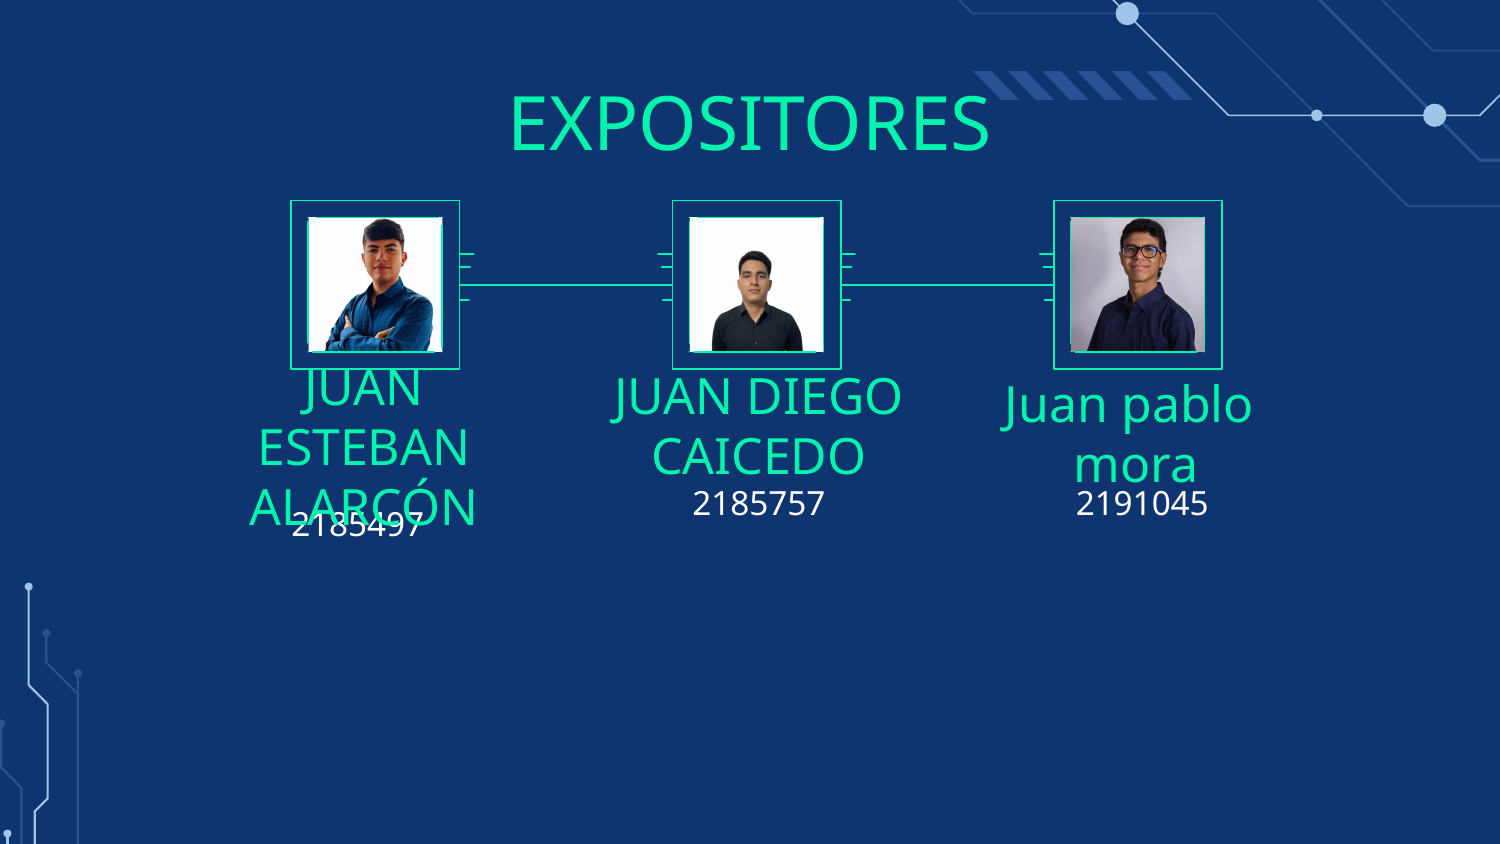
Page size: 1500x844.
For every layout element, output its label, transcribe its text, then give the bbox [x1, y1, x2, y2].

text_box 2191045 [992, 457, 1293, 547]
title EXPOSITORES [118, 75, 1382, 156]
text_box 2185757 [608, 457, 909, 547]
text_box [657, 200, 856, 370]
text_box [1039, 200, 1223, 370]
text_box Juan pablo mora [986, 410, 1286, 455]
text_box 2185497 [207, 478, 508, 568]
text_box JUAN DIEGO CAICEDO [608, 402, 909, 447]
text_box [290, 200, 474, 370]
text_box JUAN ESTEBAN ALARCÓN [214, 423, 514, 468]
